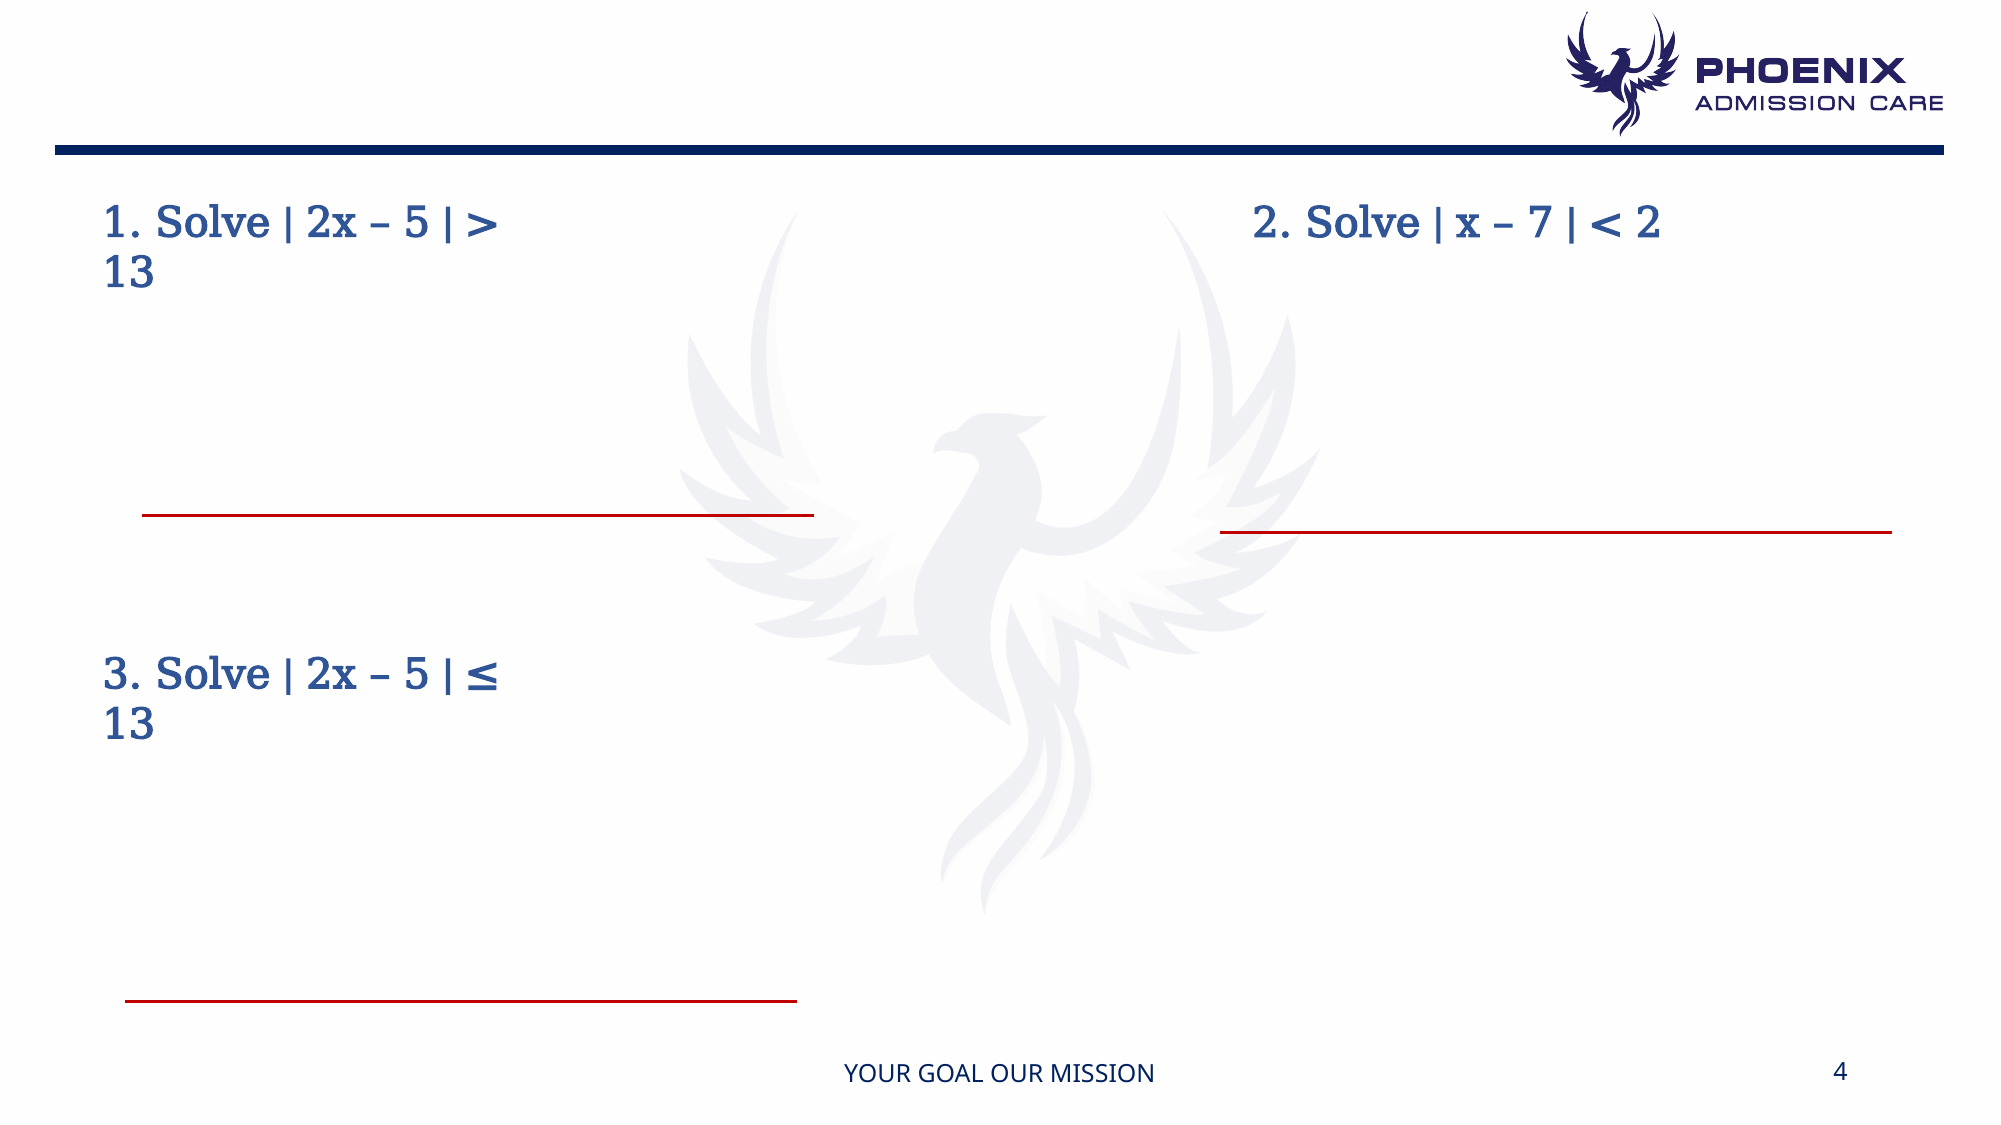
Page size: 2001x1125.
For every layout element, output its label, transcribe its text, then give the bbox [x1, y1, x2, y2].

text_box 2. Solve | x – 7 | < 2 [1237, 187, 1688, 253]
text_box 1. Solve | 2x – 5 | > 13 [87, 187, 538, 303]
slide_number 4 [1412, 1042, 1863, 1103]
text_box [1438, 145, 1944, 155]
text_box [55, 145, 1438, 155]
picture [1566, 11, 1943, 137]
footer YOUR GOAL OUR MISSION [662, 1042, 1338, 1103]
text_box 3. Solve | 2x – 5 | ≤ 13 [87, 638, 538, 754]
